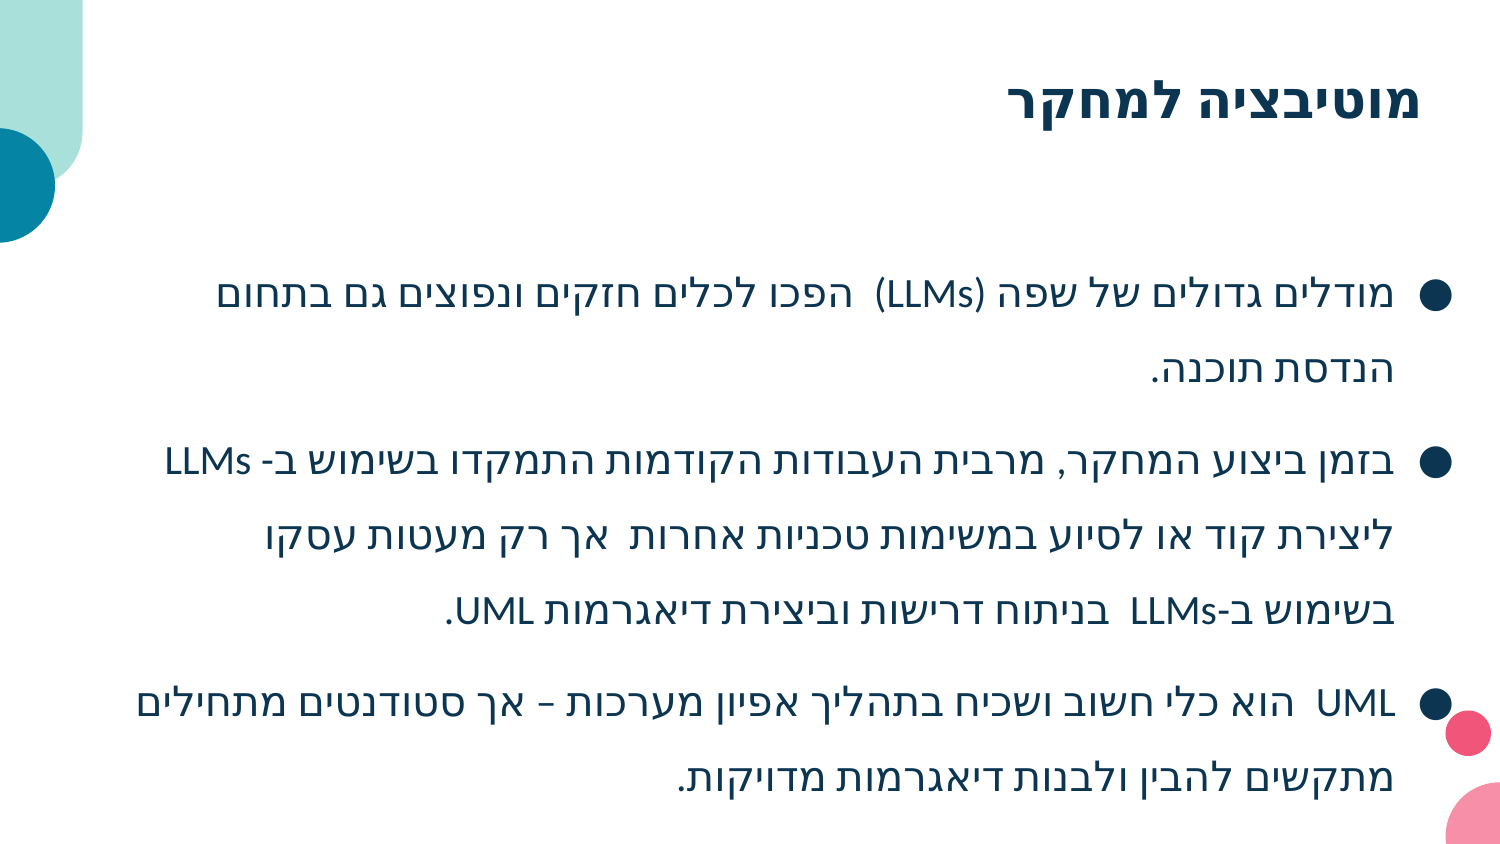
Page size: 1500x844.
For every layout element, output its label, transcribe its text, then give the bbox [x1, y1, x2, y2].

list מודלים גדולים של שפה (LLMs) הפכו לכלים חזקים ונפוצים גם בתחום הנדסת תוכנה. בזמן ביצוע המחקר, מרבית העבודות הקודמות התמקדו בשימוש ב- LLMs ליצירת קוד או לסיוע במשימות טכניות אחרות אך רק מעטות עסקו בשימוש ב-LLMs בניתוח דרישות וביצירת דיאגרמות UML. UML הוא כלי חשוב ושכיח בתהליך אפיון מערכות – אך סטודנטים מתחילים מתקשים להבין ולבנות דיאגרמות מדויקות. [36, 225, 1486, 828]
title מוטיבציה למחקר [174, 50, 1438, 145]
